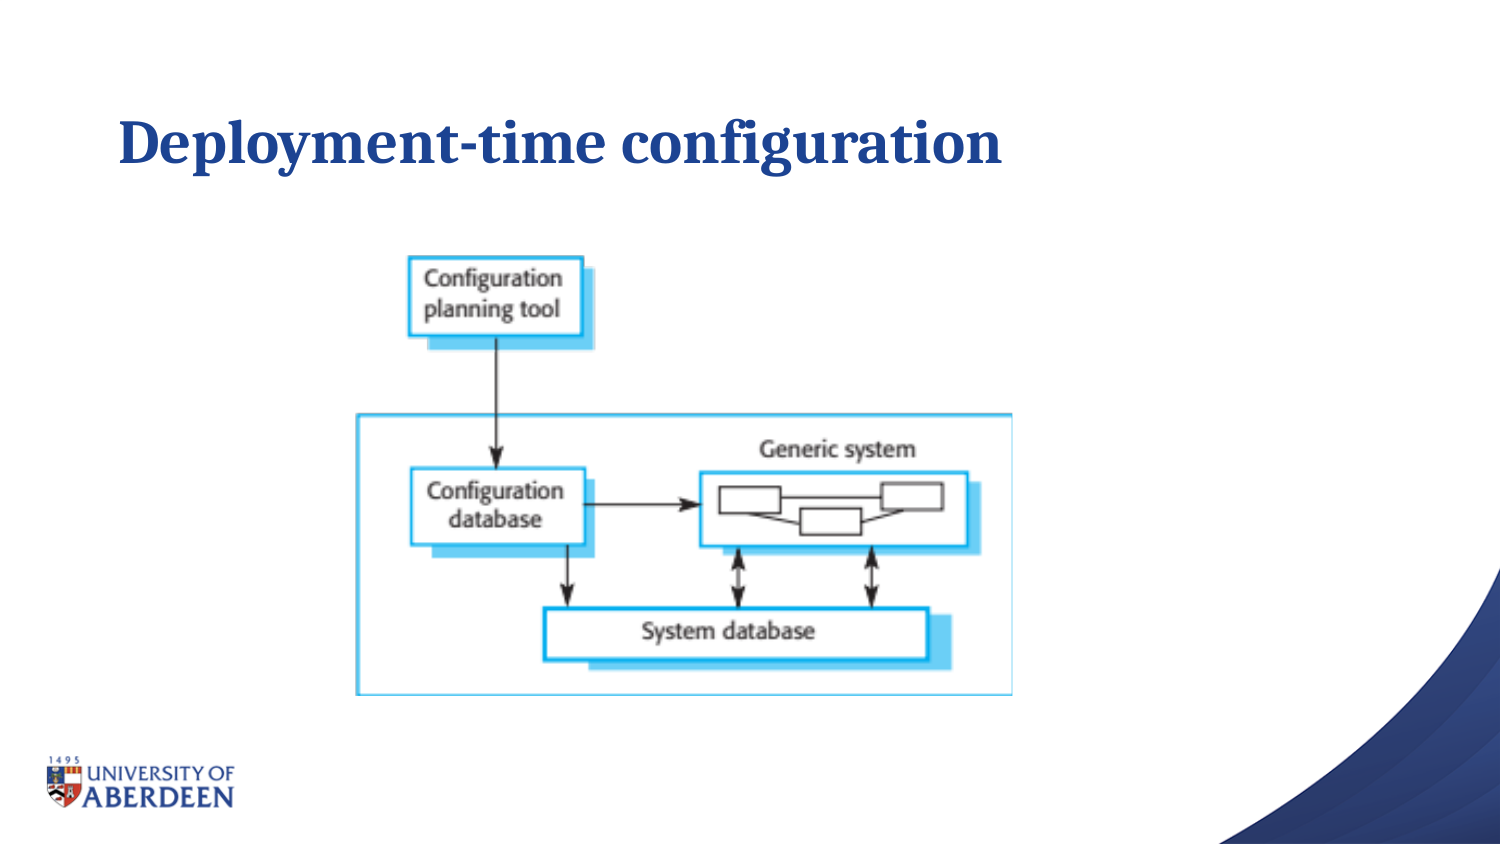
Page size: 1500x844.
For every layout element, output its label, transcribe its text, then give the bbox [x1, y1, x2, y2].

picture [0, 0, 1500, 844]
title Deployment-time configuration [103, 91, 1372, 196]
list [0, 196, 1013, 754]
